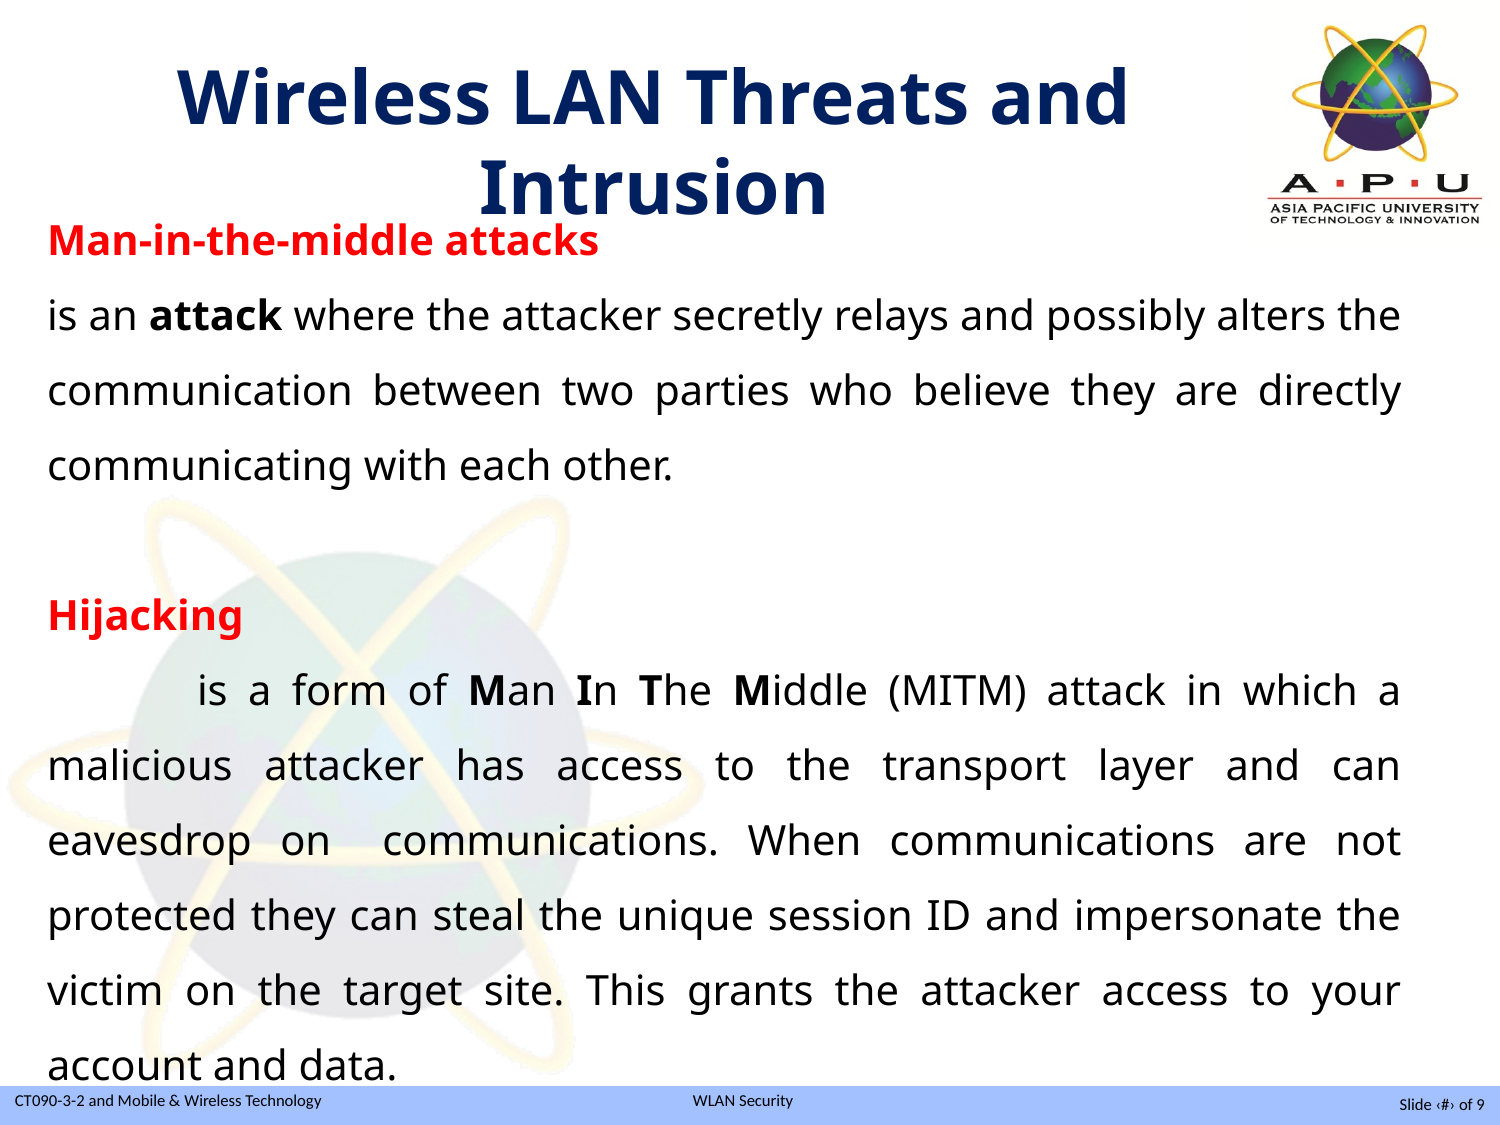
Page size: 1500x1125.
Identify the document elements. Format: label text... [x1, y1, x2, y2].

footer Slide ‹#› of 9 [1417, 1086, 1500, 1125]
picture [1251, 0, 1500, 249]
text_box Wireless LAN Threats and Intrusion [24, 50, 1286, 228]
text_box Man-in-the-middle attacks is an attack where the attacker secretly relays and possibly alters the communication between two parties who believe they are directly communicating with each other. Hijacking is a form of Man In The Middle (MITM) attack in which a malicious attacker has access to the transport layer and can eavesdrop on communications. When communications are not protected they can steal the unique session ID and impersonate the victim on the target site. This grants the attacker access to your account and data. [32, 181, 1417, 1125]
